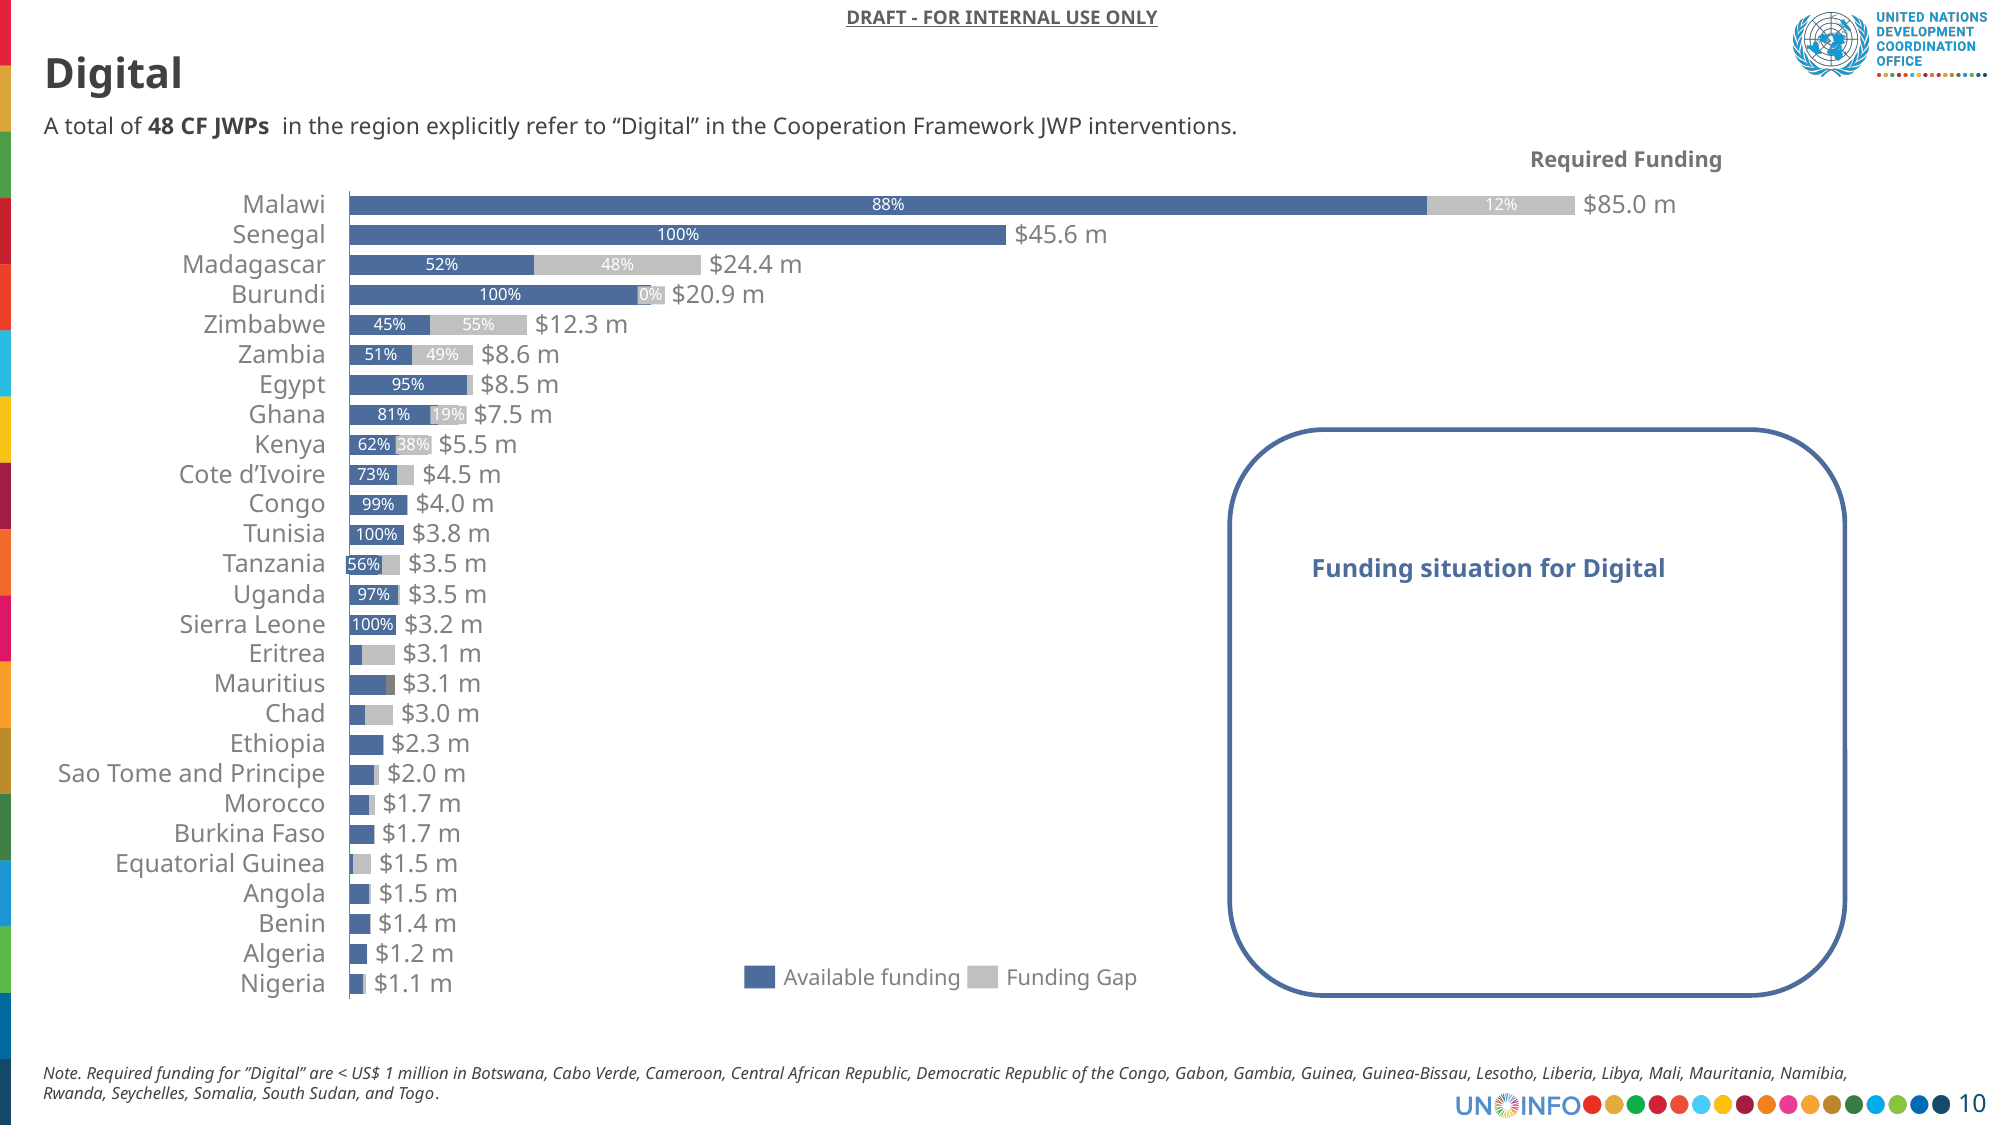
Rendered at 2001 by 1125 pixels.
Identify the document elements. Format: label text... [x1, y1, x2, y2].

text_box Uganda [240, 581, 326, 609]
text_box Tanzania [224, 551, 326, 579]
text_box Equatorial Guinea [129, 851, 326, 879]
text_box Kenya [258, 431, 326, 459]
text_box Congo [253, 491, 326, 519]
text_box Benin [263, 910, 326, 938]
text_box Funding situation for Digital [1590, 545, 1797, 621]
picture [0, 1059, 12, 1125]
chart [335, 176, 1590, 1014]
text_box Ghana [254, 401, 326, 429]
text_box Egypt [263, 371, 326, 399]
text_box Morocco [226, 791, 326, 819]
text_box Malawi [246, 191, 326, 219]
text_box Sierra Leone [186, 611, 326, 639]
text_box Burundi [240, 281, 326, 309]
picture [1911, 12, 1987, 77]
text_box $85.0 m [1590, 191, 1674, 219]
text_box A total of 48 CF JWPs in the region explicitly refer to “Digital” in the Cooperation Framework JWP interventions. [29, 103, 1911, 147]
title Digital [29, 3, 1911, 103]
text_box Note. Required funding for ”Digital” are < US$ 1 million in Botswana, Cabo Verde, Cameroon, Central African Republic, Democratic Republic of the Congo, Gabon, Gambia, Guinea, Guinea-Bissau, Lesotho, Liberia, Libya, Mali, Mauritania, Namibia, Rwanda, Seychelles, Somalia, South Sudan, and Togo. [28, 1055, 1881, 1111]
text_box Tunisia [245, 521, 326, 549]
text_box Zambia [241, 341, 326, 369]
text_box Sao Tome and Principe [68, 761, 326, 789]
text_box Algeria [248, 940, 326, 968]
text_box Mauritius [221, 671, 326, 699]
text_box Cote d’Ivoire [187, 461, 326, 489]
picture [1456, 1111, 1581, 1119]
text_box [1590, 428, 1847, 998]
picture [1881, 1095, 1950, 1114]
text_box Zimbabwe [209, 311, 326, 339]
text_box Required Funding [1515, 138, 1738, 180]
text_box Nigeria [246, 970, 326, 998]
text_box Senegal [237, 221, 326, 249]
text_box Angola [247, 880, 326, 909]
picture [0, 0, 12, 992]
text_box Madagascar [187, 251, 326, 279]
text_box Ethiopia [235, 731, 326, 759]
text_box Burkina Faso [180, 821, 326, 849]
text_box Eritrea [253, 641, 326, 669]
text_box Chad [268, 701, 326, 729]
